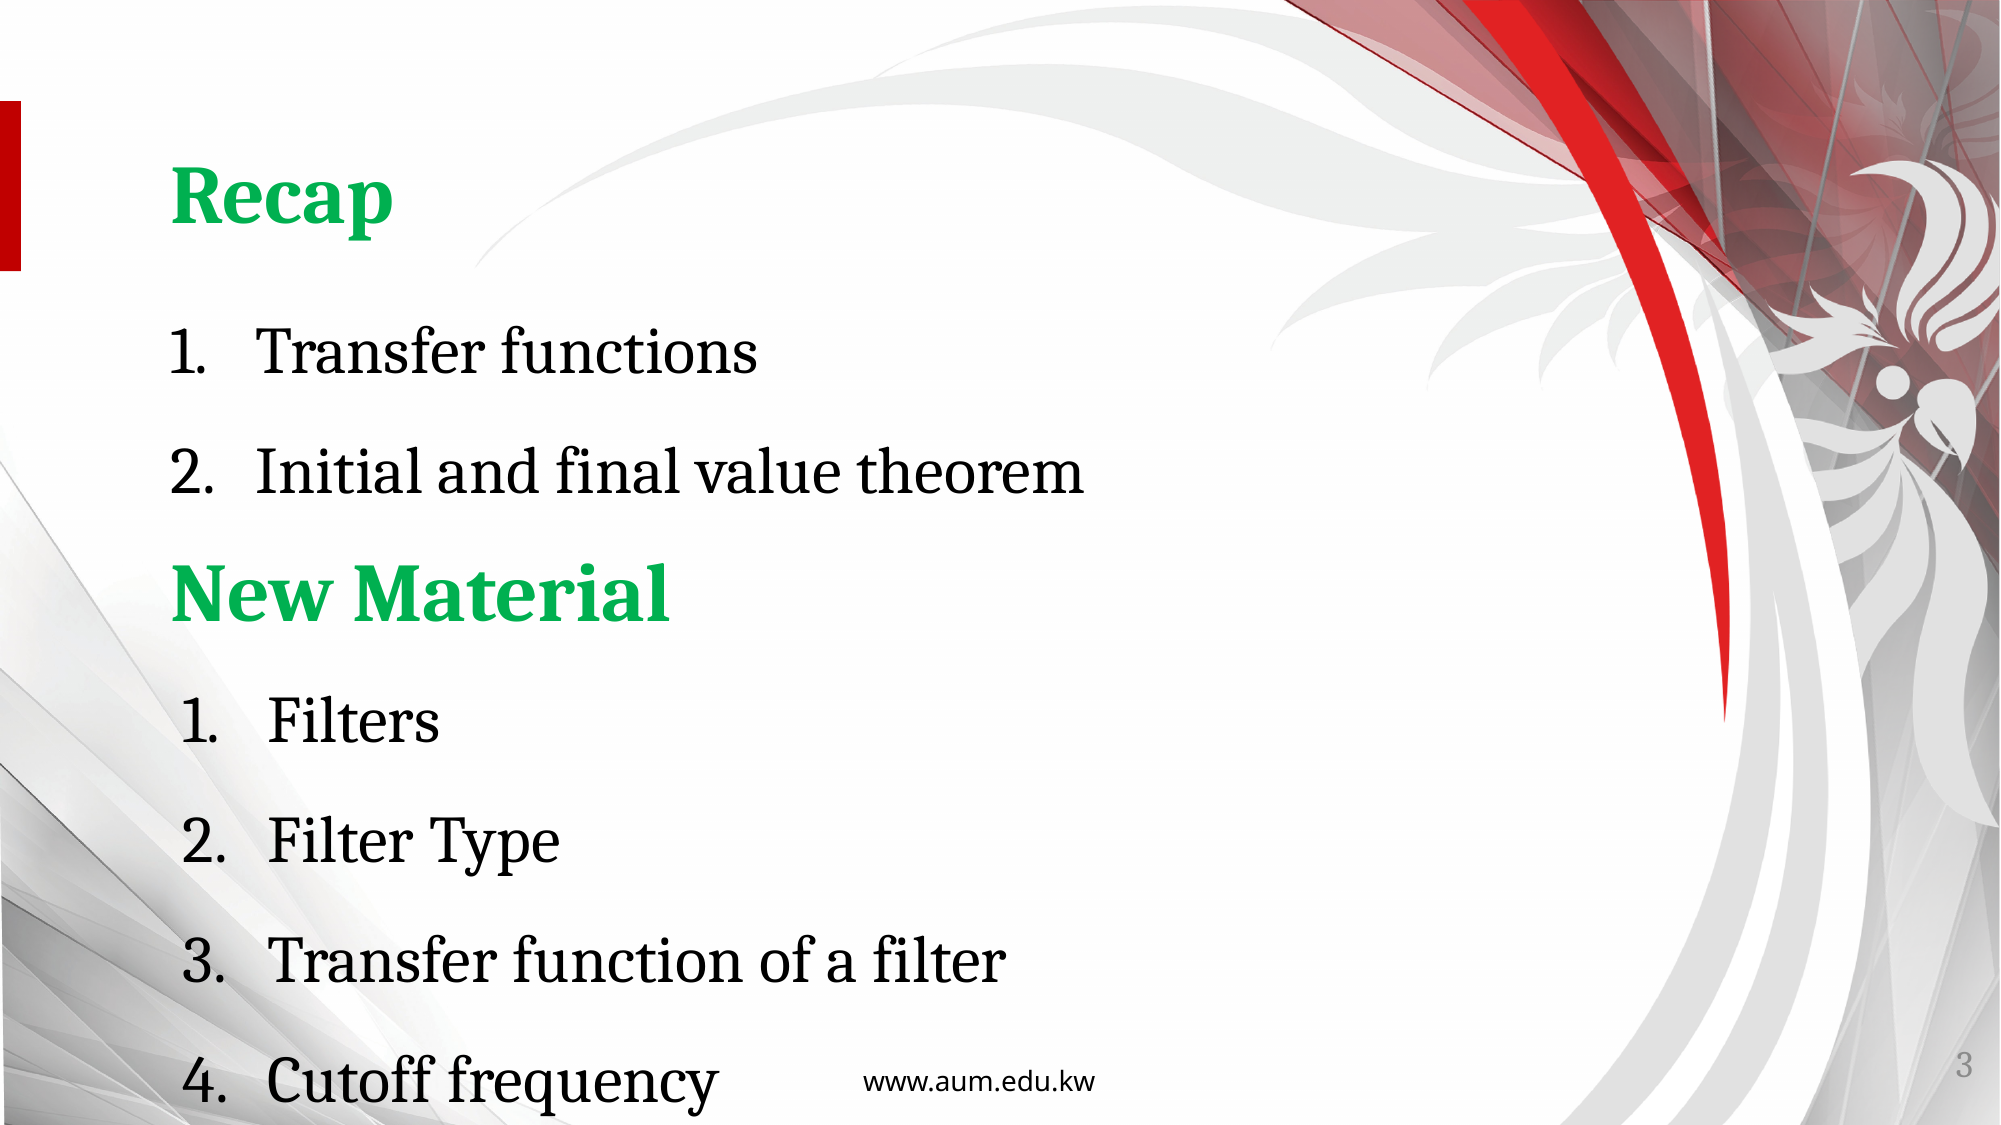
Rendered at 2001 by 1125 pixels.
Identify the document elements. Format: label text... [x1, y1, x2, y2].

text_box New Material [155, 480, 949, 646]
text_box Transfer functions Initial and final value theorem [155, 259, 1791, 514]
text_box Recap [155, 82, 949, 248]
picture [0, 0, 2000, 1125]
text_box Filters Filter Type Transfer function of a filter Cutoff frequency [168, 628, 1803, 1123]
slide_number 3 [1853, 736, 1974, 1125]
